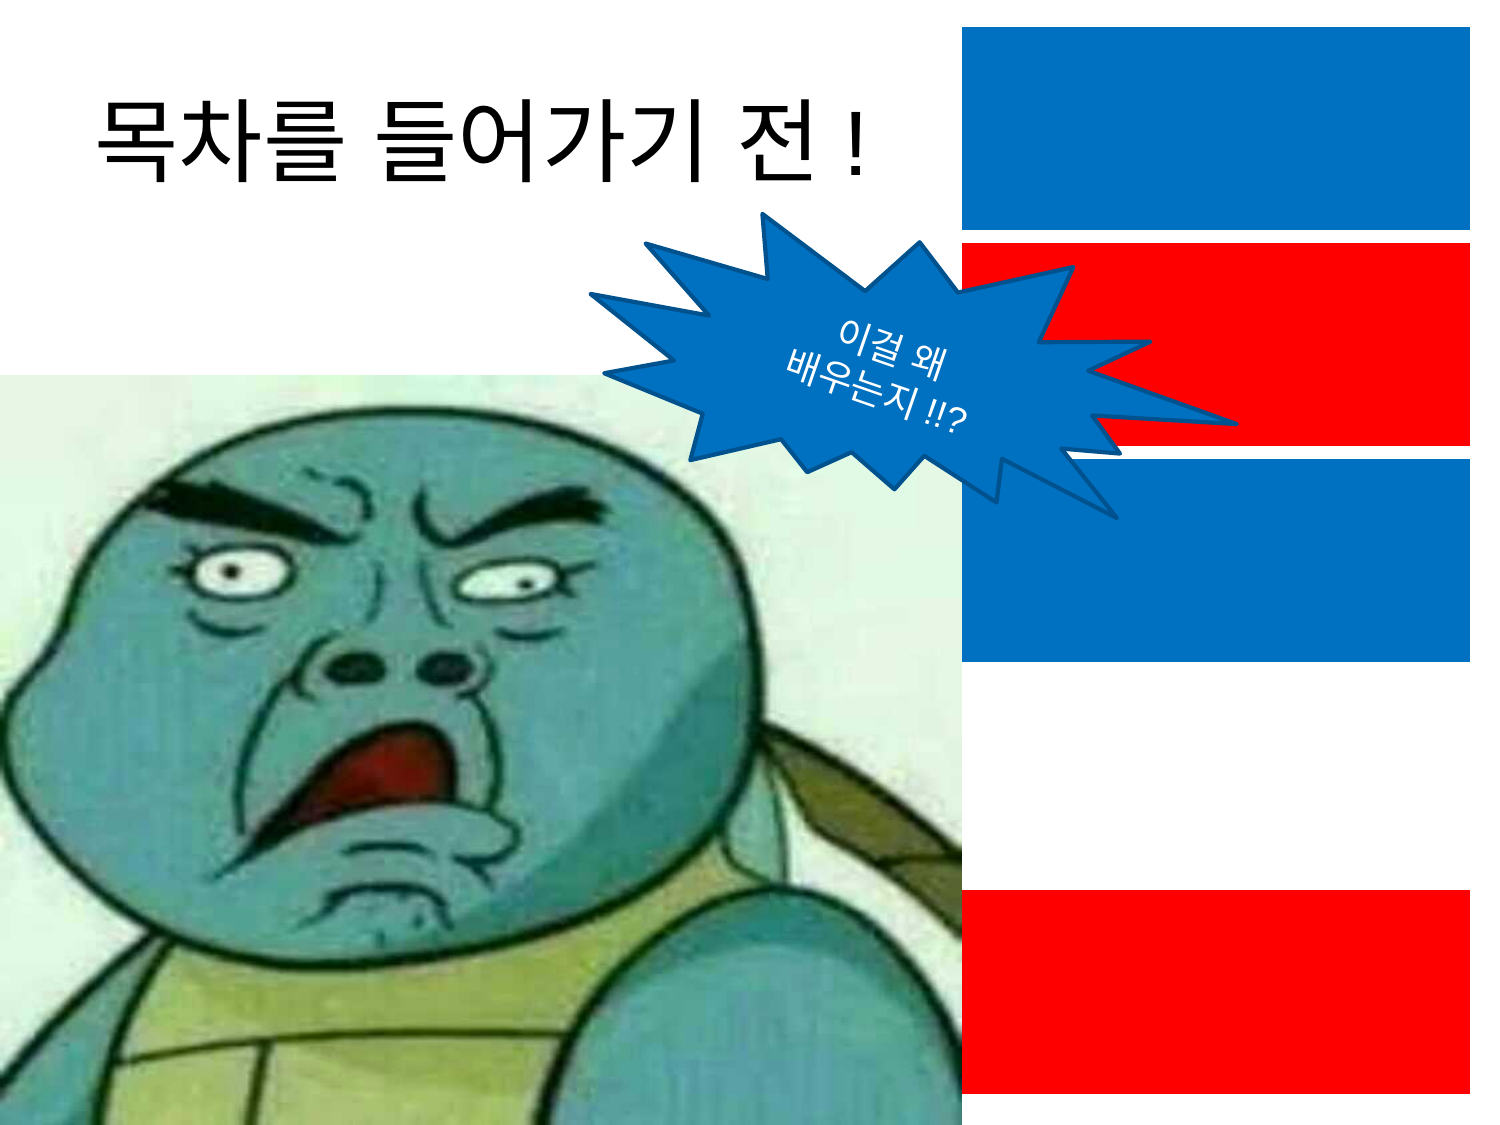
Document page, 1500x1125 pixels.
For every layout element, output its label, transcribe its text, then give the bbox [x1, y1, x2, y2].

text_box 이걸 왜 배우는지!!? [588, 212, 1239, 520]
title 목차를 들어가기 전! [79, 45, 1425, 233]
picture [0, 375, 962, 1125]
